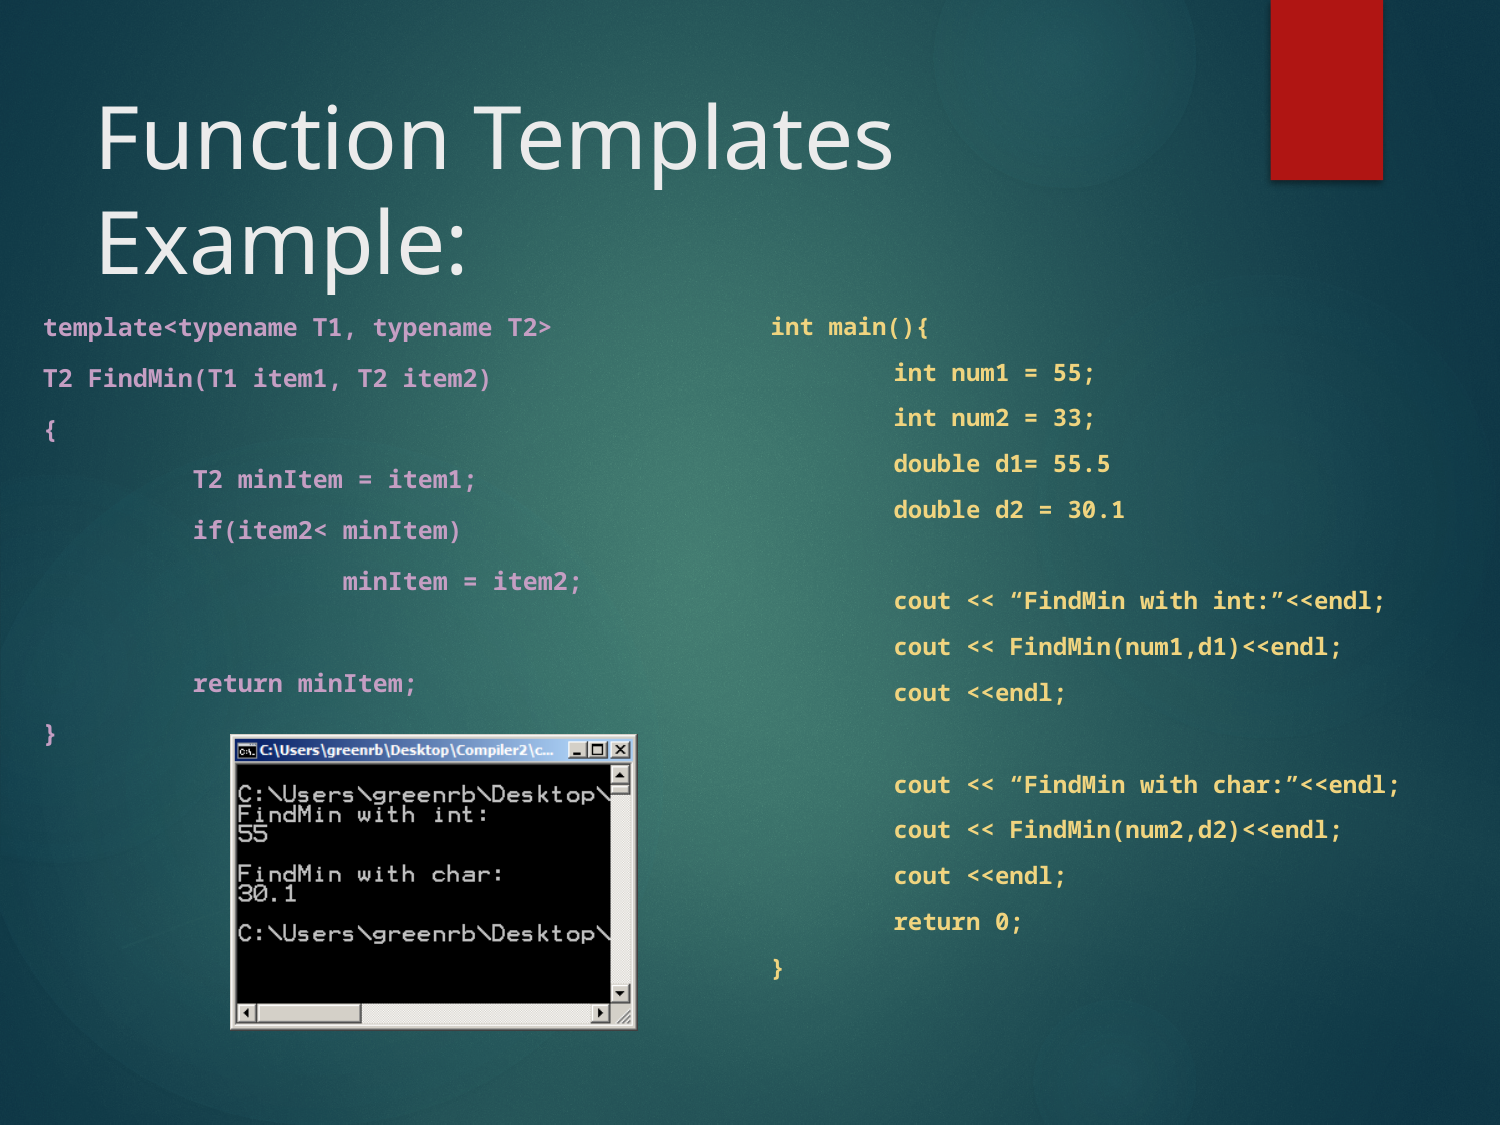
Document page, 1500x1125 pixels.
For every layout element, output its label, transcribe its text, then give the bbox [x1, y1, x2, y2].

picture [230, 734, 638, 1032]
list template<typename T1, typename T2> T2 FindMin(T1 item1, T2 item2) { T2 minItem = item1; if(item2< minItem) minItem = item2; return minItem; } [27, 304, 743, 993]
text_box int main(){ int num1 = 55; int num2 = 33; double d1= 55.5 double d2 = 30.1 cout << “FindMin with int:”<<endl; cout << FindMin(num1,d1)<<endl; cout <<endl; cout << “FindMin with char:”<<endl; cout << FindMin(num2,d2)<<endl; cout <<endl; return 0; } [755, 303, 1500, 993]
title Function Templates Example: [79, 74, 1237, 304]
